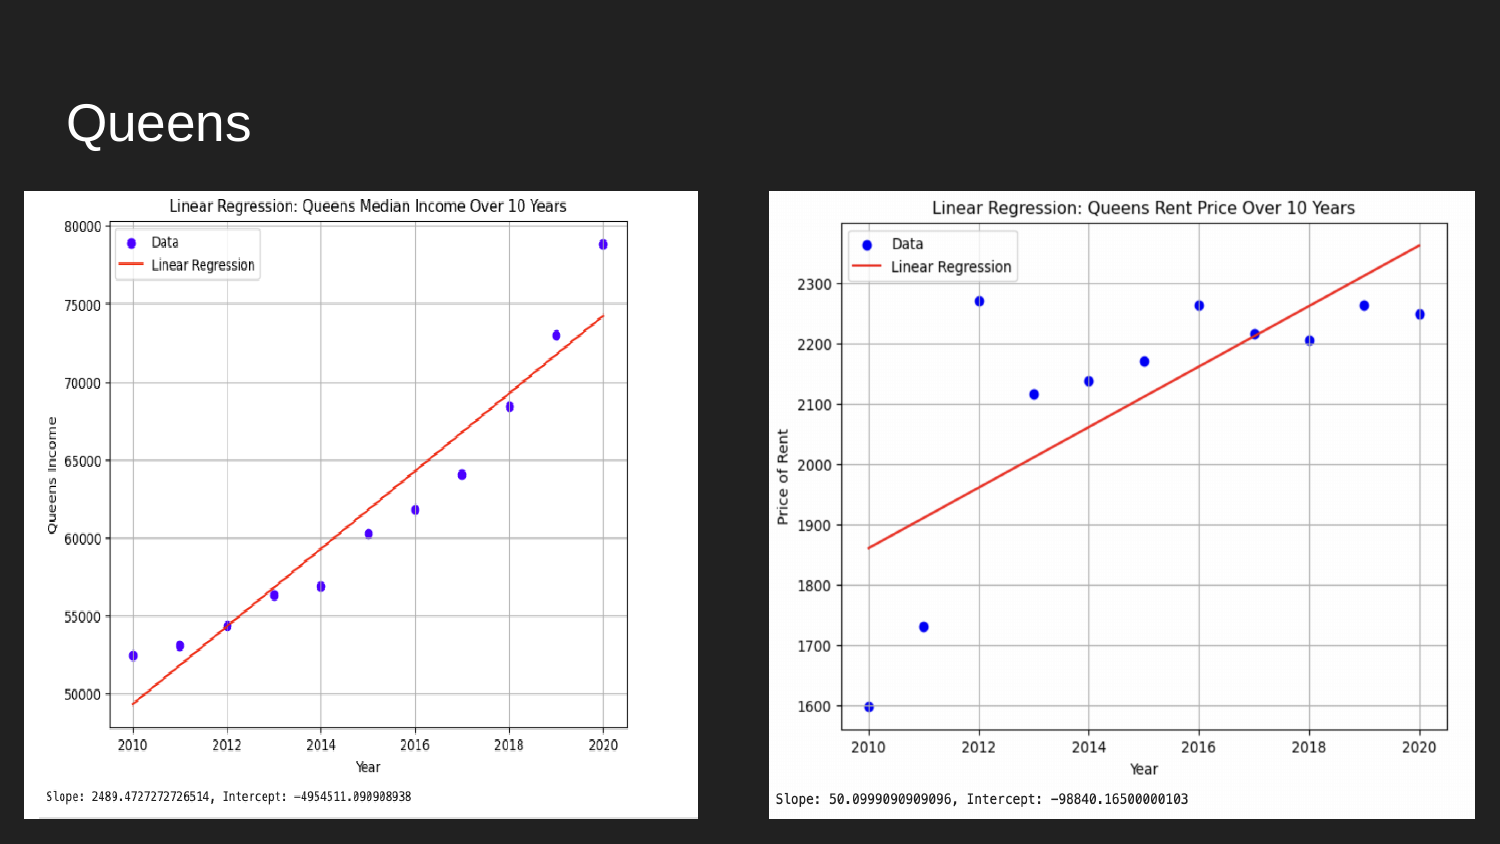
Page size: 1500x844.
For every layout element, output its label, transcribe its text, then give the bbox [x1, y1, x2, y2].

title Queens [51, 72, 1449, 167]
picture [768, 191, 1476, 819]
picture [24, 191, 698, 819]
